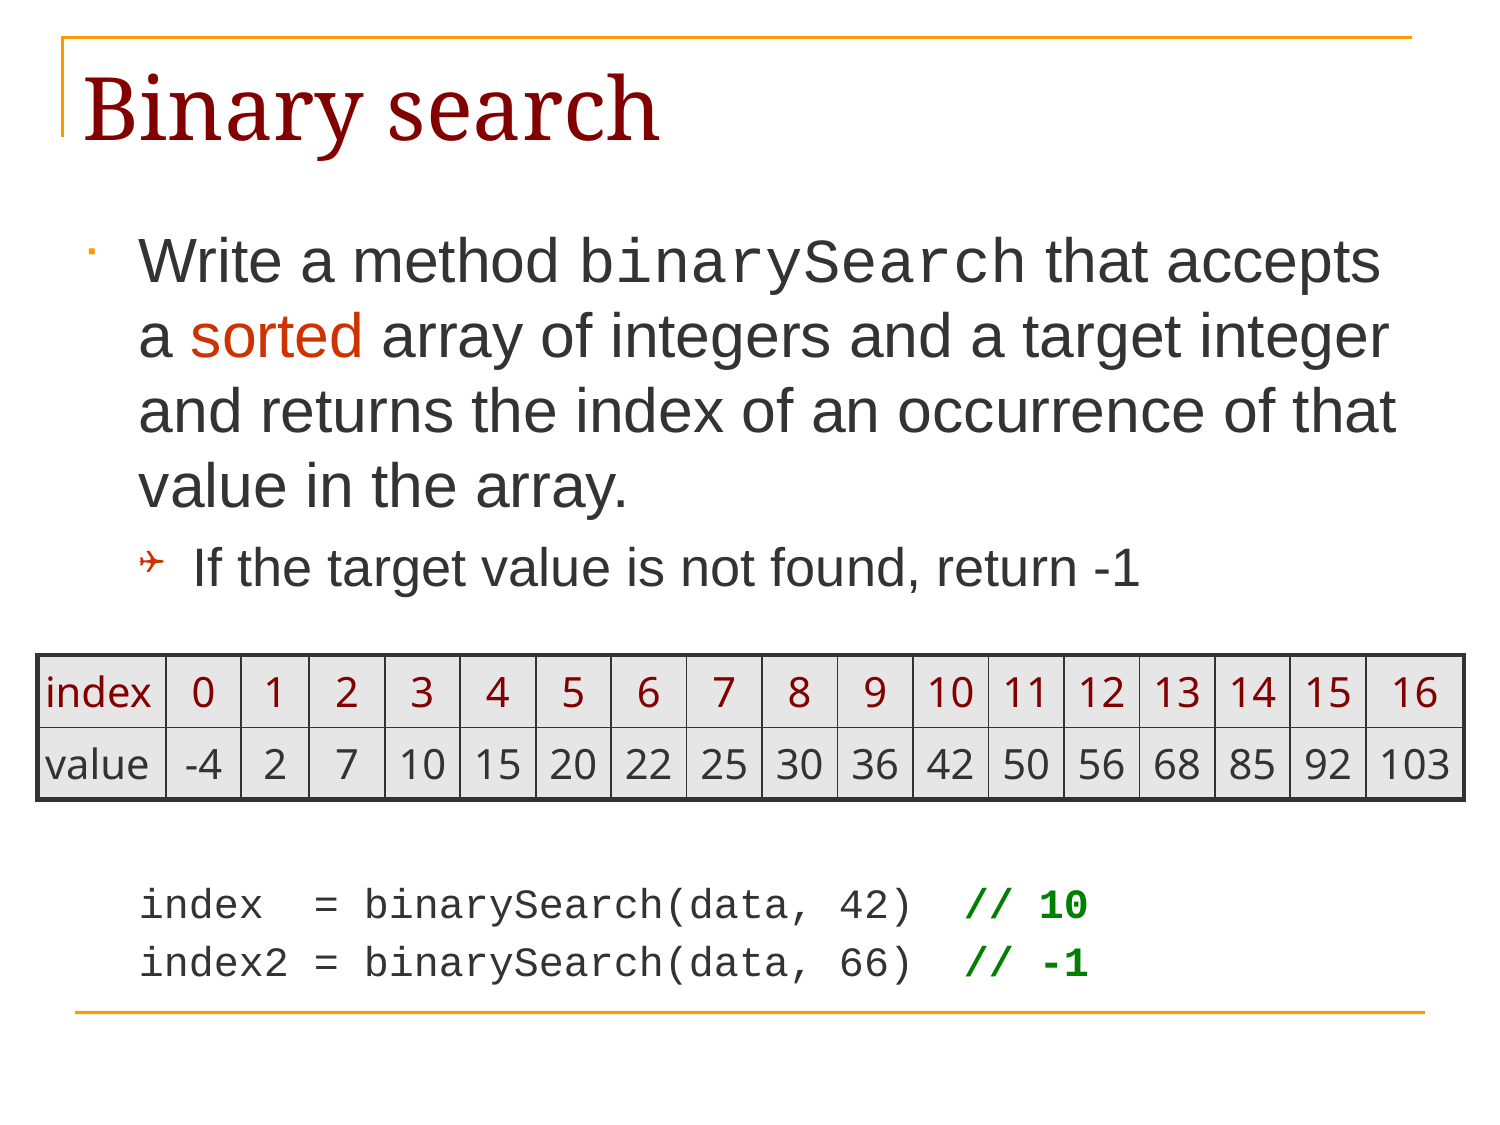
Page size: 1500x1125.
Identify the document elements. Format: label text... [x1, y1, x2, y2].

table_header 10 [914, 657, 988, 727]
table_header 0 [167, 657, 240, 727]
table_cell 2 [242, 728, 308, 797]
table_cell 10 [386, 728, 459, 797]
table_cell 20 [537, 728, 610, 797]
table_cell 36 [838, 728, 912, 797]
table_header 4 [461, 657, 535, 727]
table_header 12 [1065, 657, 1139, 727]
table_cell 92 [1291, 728, 1365, 797]
table_header 16 [1367, 657, 1462, 727]
table_header 1 [242, 657, 308, 727]
table_cell 50 [989, 728, 1063, 797]
table_cell value [40, 728, 165, 797]
table_header 8 [763, 657, 837, 727]
table_cell 85 [1216, 728, 1289, 797]
table_header 7 [687, 657, 761, 727]
table_cell 42 [914, 728, 988, 797]
table_cell 56 [1065, 728, 1139, 797]
list Write a method binarySearch that accepts a sorted array of integers and a target integer and returns the index of an occurrence of that value in the array. If the target value is not found, return -1 index = binarySearch(data, 42) // 10 index2 = binarySearch(data, 66) // -1 [74, 802, 1426, 994]
table_cell 7 [310, 728, 384, 797]
table_cell 25 [687, 728, 761, 797]
list Write a method binarySearch that accepts a sorted array of integers and a target integer and returns the index of an occurrence of that value in the array. If the target value is not found, return -1 index = binarySearch(data, 42) // 10 index2 = binarySearch(data, 66) // -1 [74, 211, 1426, 653]
table_header 2 [310, 657, 384, 727]
table_header 3 [386, 657, 459, 727]
table_cell 15 [461, 728, 535, 797]
table_header 15 [1291, 657, 1365, 727]
table_cell 103 [1367, 728, 1462, 797]
table_cell 30 [763, 728, 837, 797]
table_cell 68 [1140, 728, 1214, 797]
title Binary search [74, 45, 1426, 201]
table_header 14 [1216, 657, 1289, 727]
table_cell -4 [167, 728, 240, 797]
table_header index [40, 657, 165, 727]
table_header 5 [537, 657, 610, 727]
table_header 13 [1140, 657, 1214, 727]
table_cell 22 [612, 728, 686, 797]
table_header 11 [989, 657, 1063, 727]
table_header 9 [838, 657, 912, 727]
table_header 6 [612, 657, 686, 727]
